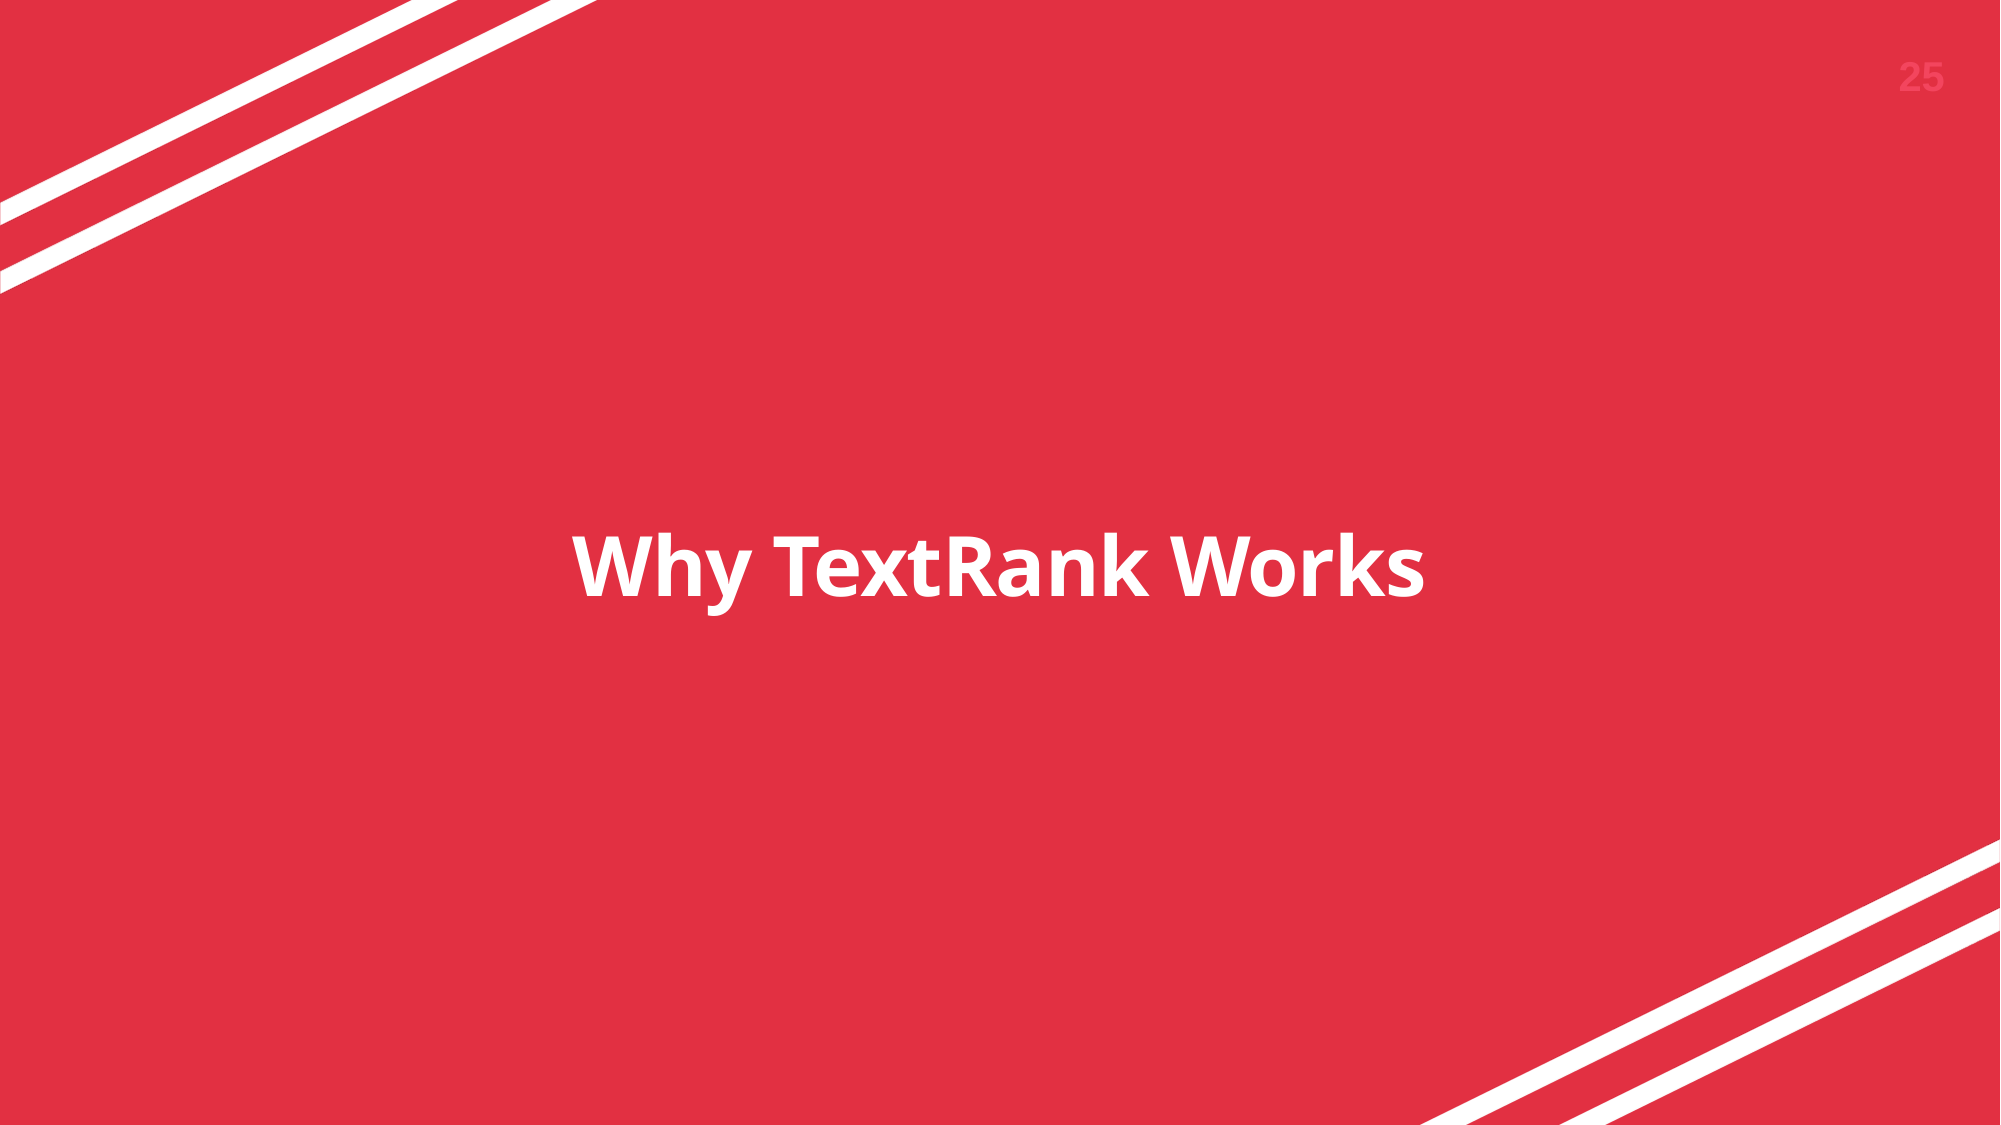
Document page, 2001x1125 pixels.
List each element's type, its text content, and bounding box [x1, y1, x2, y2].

title Why TextRank Works [250, 512, 1750, 613]
slide_number 25 [1510, 45, 1961, 105]
picture [0, 0, 2000, 1125]
